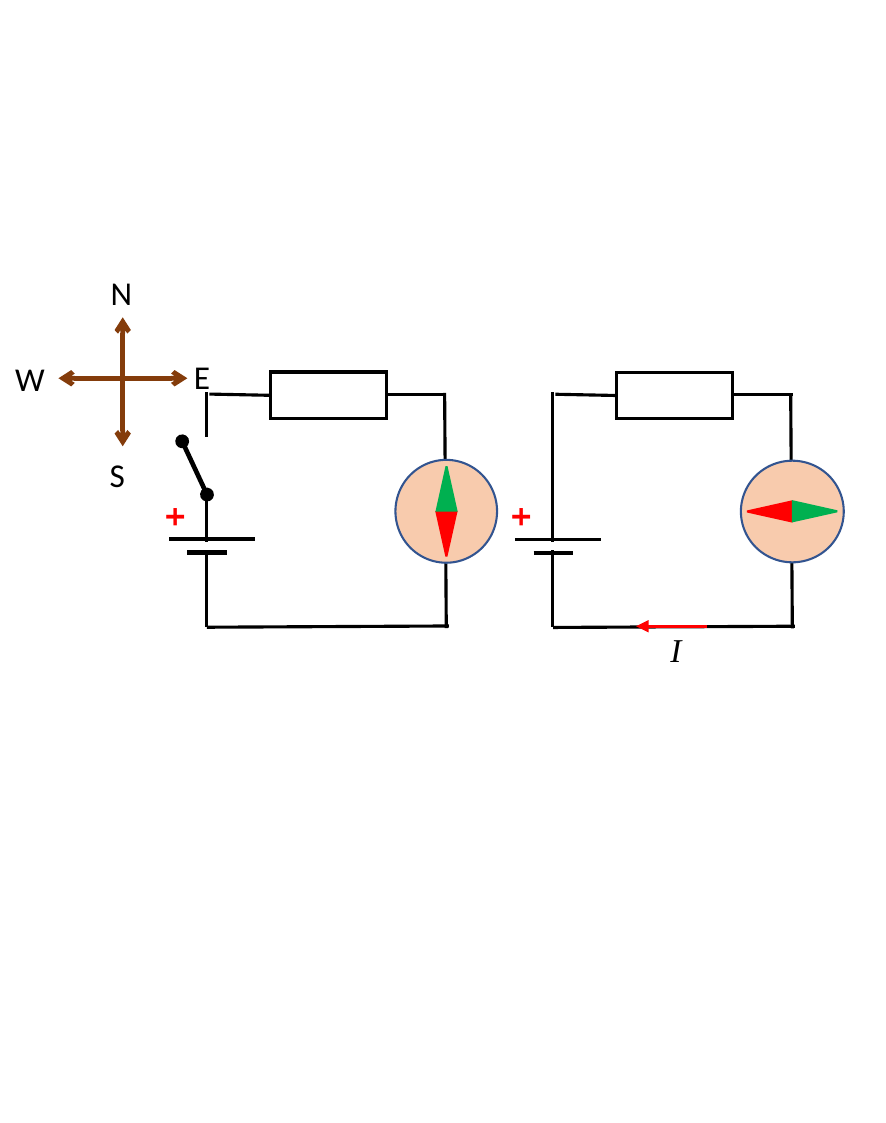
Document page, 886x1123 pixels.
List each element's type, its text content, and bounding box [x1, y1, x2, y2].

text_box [741, 460, 844, 563]
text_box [665, 635, 689, 668]
text_box [202, 437, 214, 489]
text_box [182, 441, 207, 495]
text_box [122, 489, 275, 509]
text_box W [0, 351, 58, 406]
text_box N [95, 265, 147, 317]
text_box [395, 459, 498, 563]
text_box E [188, 348, 226, 404]
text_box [122, 510, 275, 603]
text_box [58, 317, 188, 447]
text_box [468, 489, 621, 603]
text_box S [94, 447, 140, 502]
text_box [555, 372, 793, 419]
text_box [209, 372, 447, 419]
